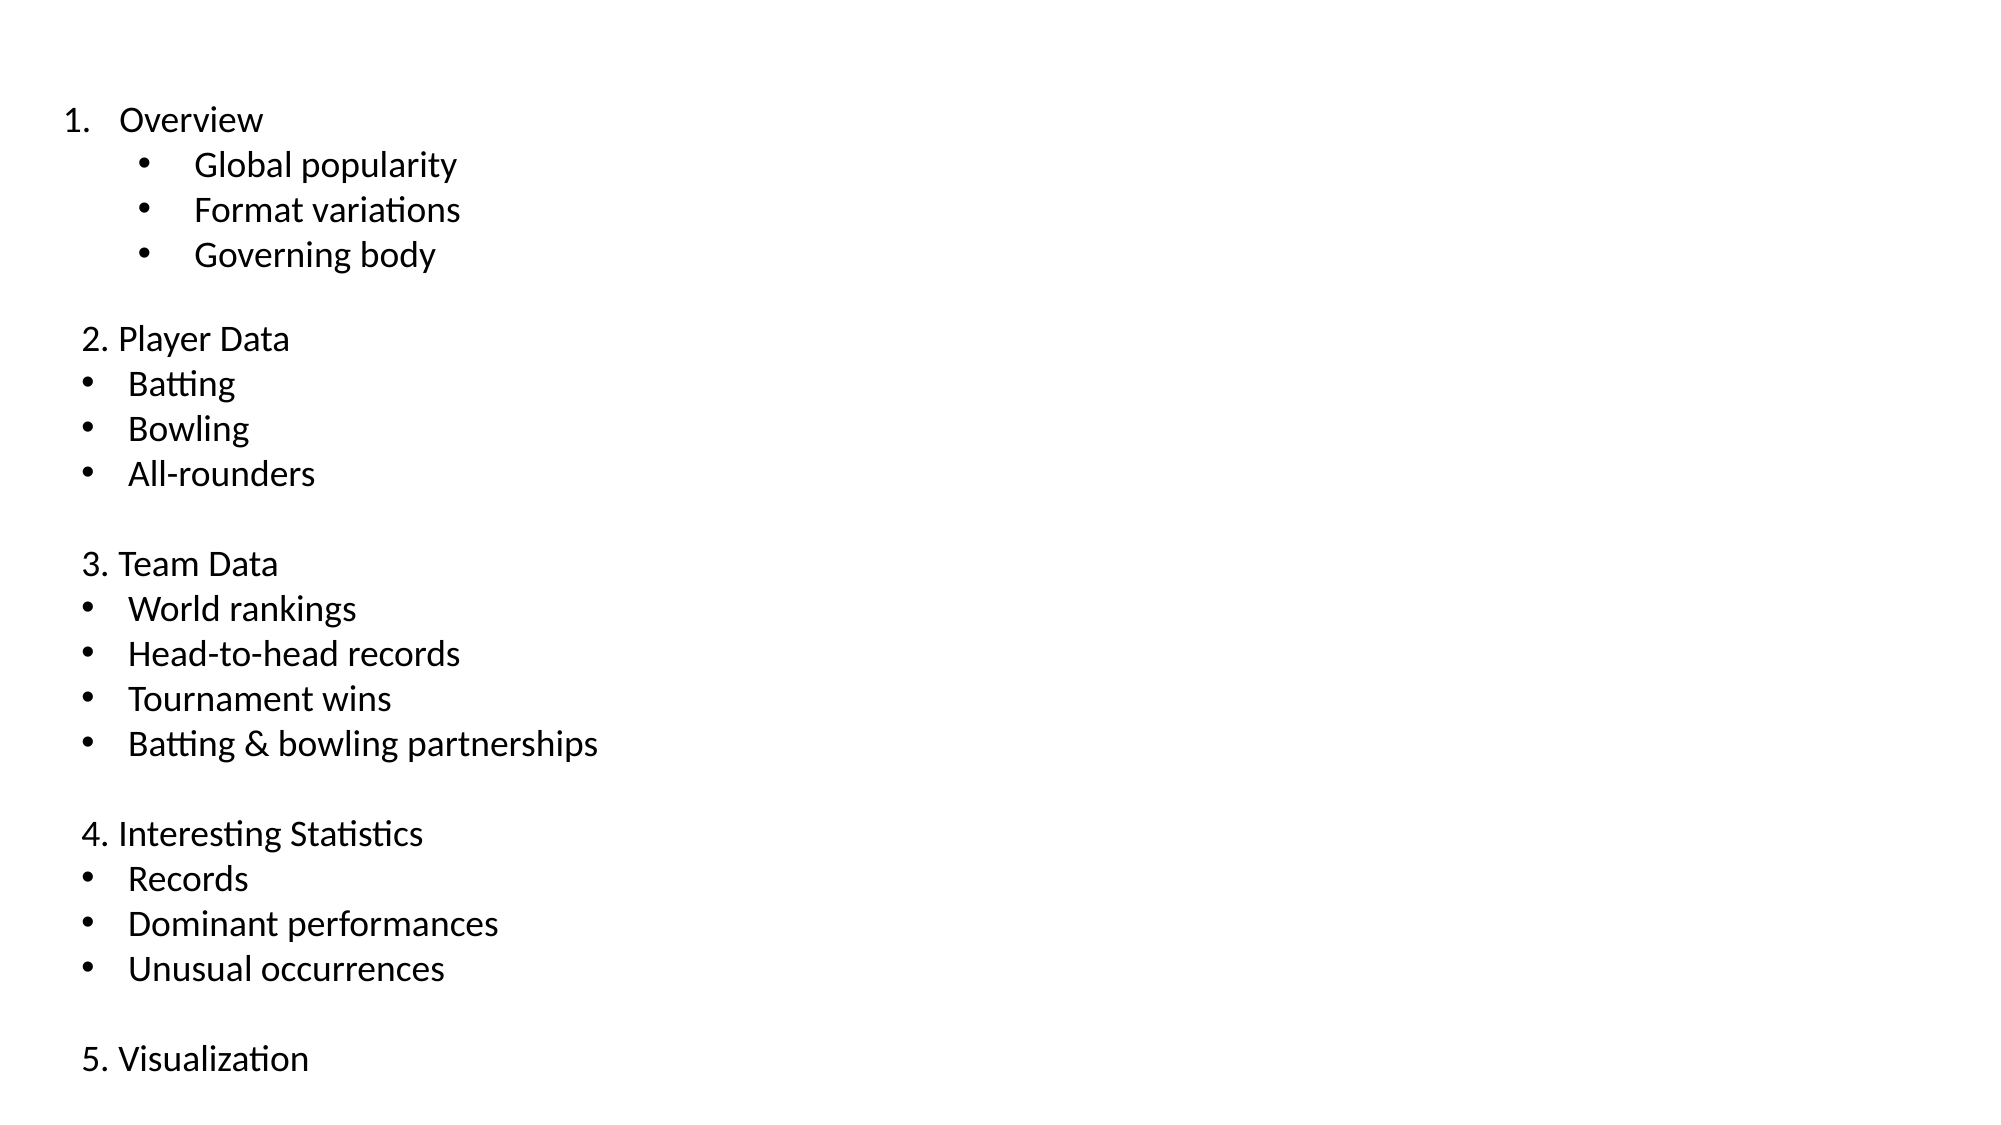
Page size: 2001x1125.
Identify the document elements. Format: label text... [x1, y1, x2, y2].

text_box Overview Global popularity Format variations Governing body [48, 87, 1960, 283]
text_box 2. Player Data Batting Bowling All-rounders 3. Team Data World rankings Head-to-head records Tournament wins Batting & bowling partnerships 4. Interesting Statistics Records Dominant performances Unusual occurrences 5. Visualization [66, 306, 1970, 1087]
